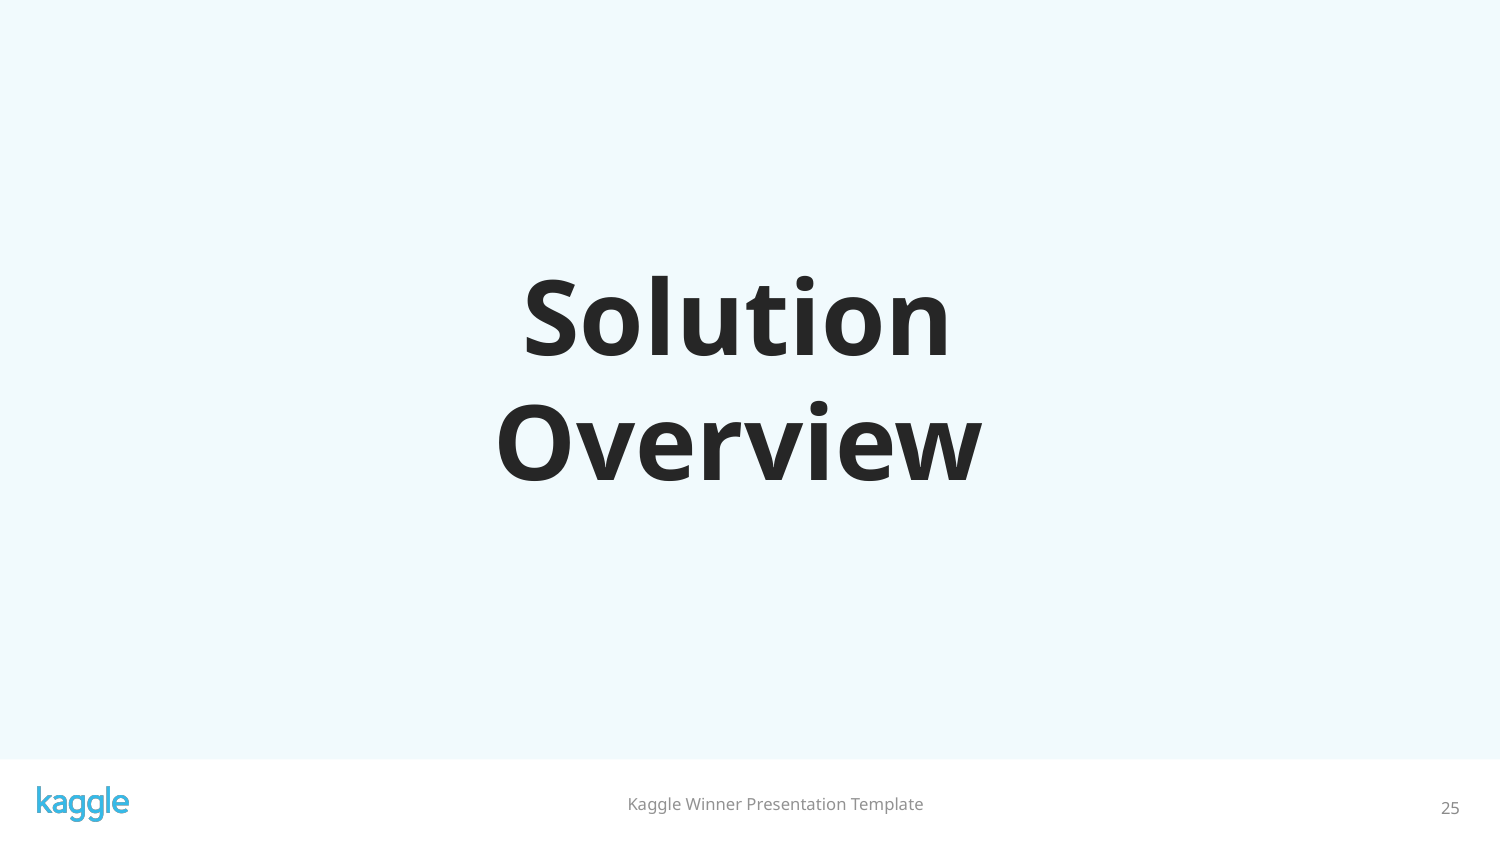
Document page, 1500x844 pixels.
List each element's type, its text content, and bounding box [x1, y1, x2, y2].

slide_number 25 [1137, 786, 1475, 832]
picture [37, 786, 129, 822]
text_box Solution Overview [416, 243, 1061, 509]
text_box [0, 0, 1500, 760]
